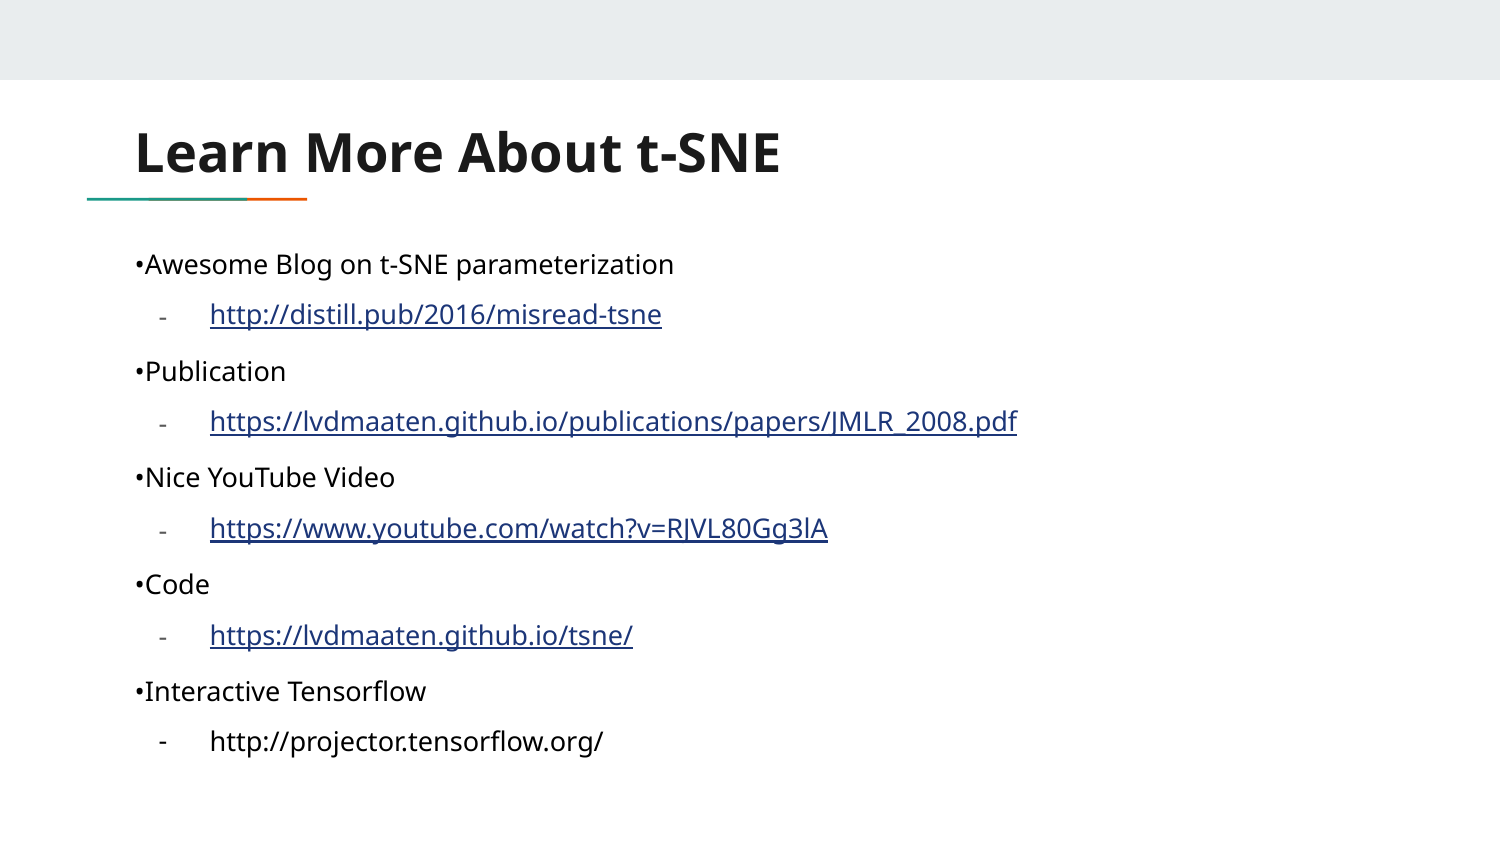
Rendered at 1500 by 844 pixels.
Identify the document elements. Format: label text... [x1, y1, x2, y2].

title Learn More About t-SNE [119, 103, 1381, 192]
list •Awesome Blog on t-SNE parameterization http://distill.pub/2016/misread-tsne •Publication https://lvdmaaten.github.io/publications/papers/JMLR_2008.pdf •Nice YouTube Video https://www.youtube.com/watch?v=RJVL80Gg3lA •Code https://lvdmaaten.github.io/tsne/ •Interactive Tensorflow http://projector.tensorflow.org/ [119, 227, 1381, 712]
